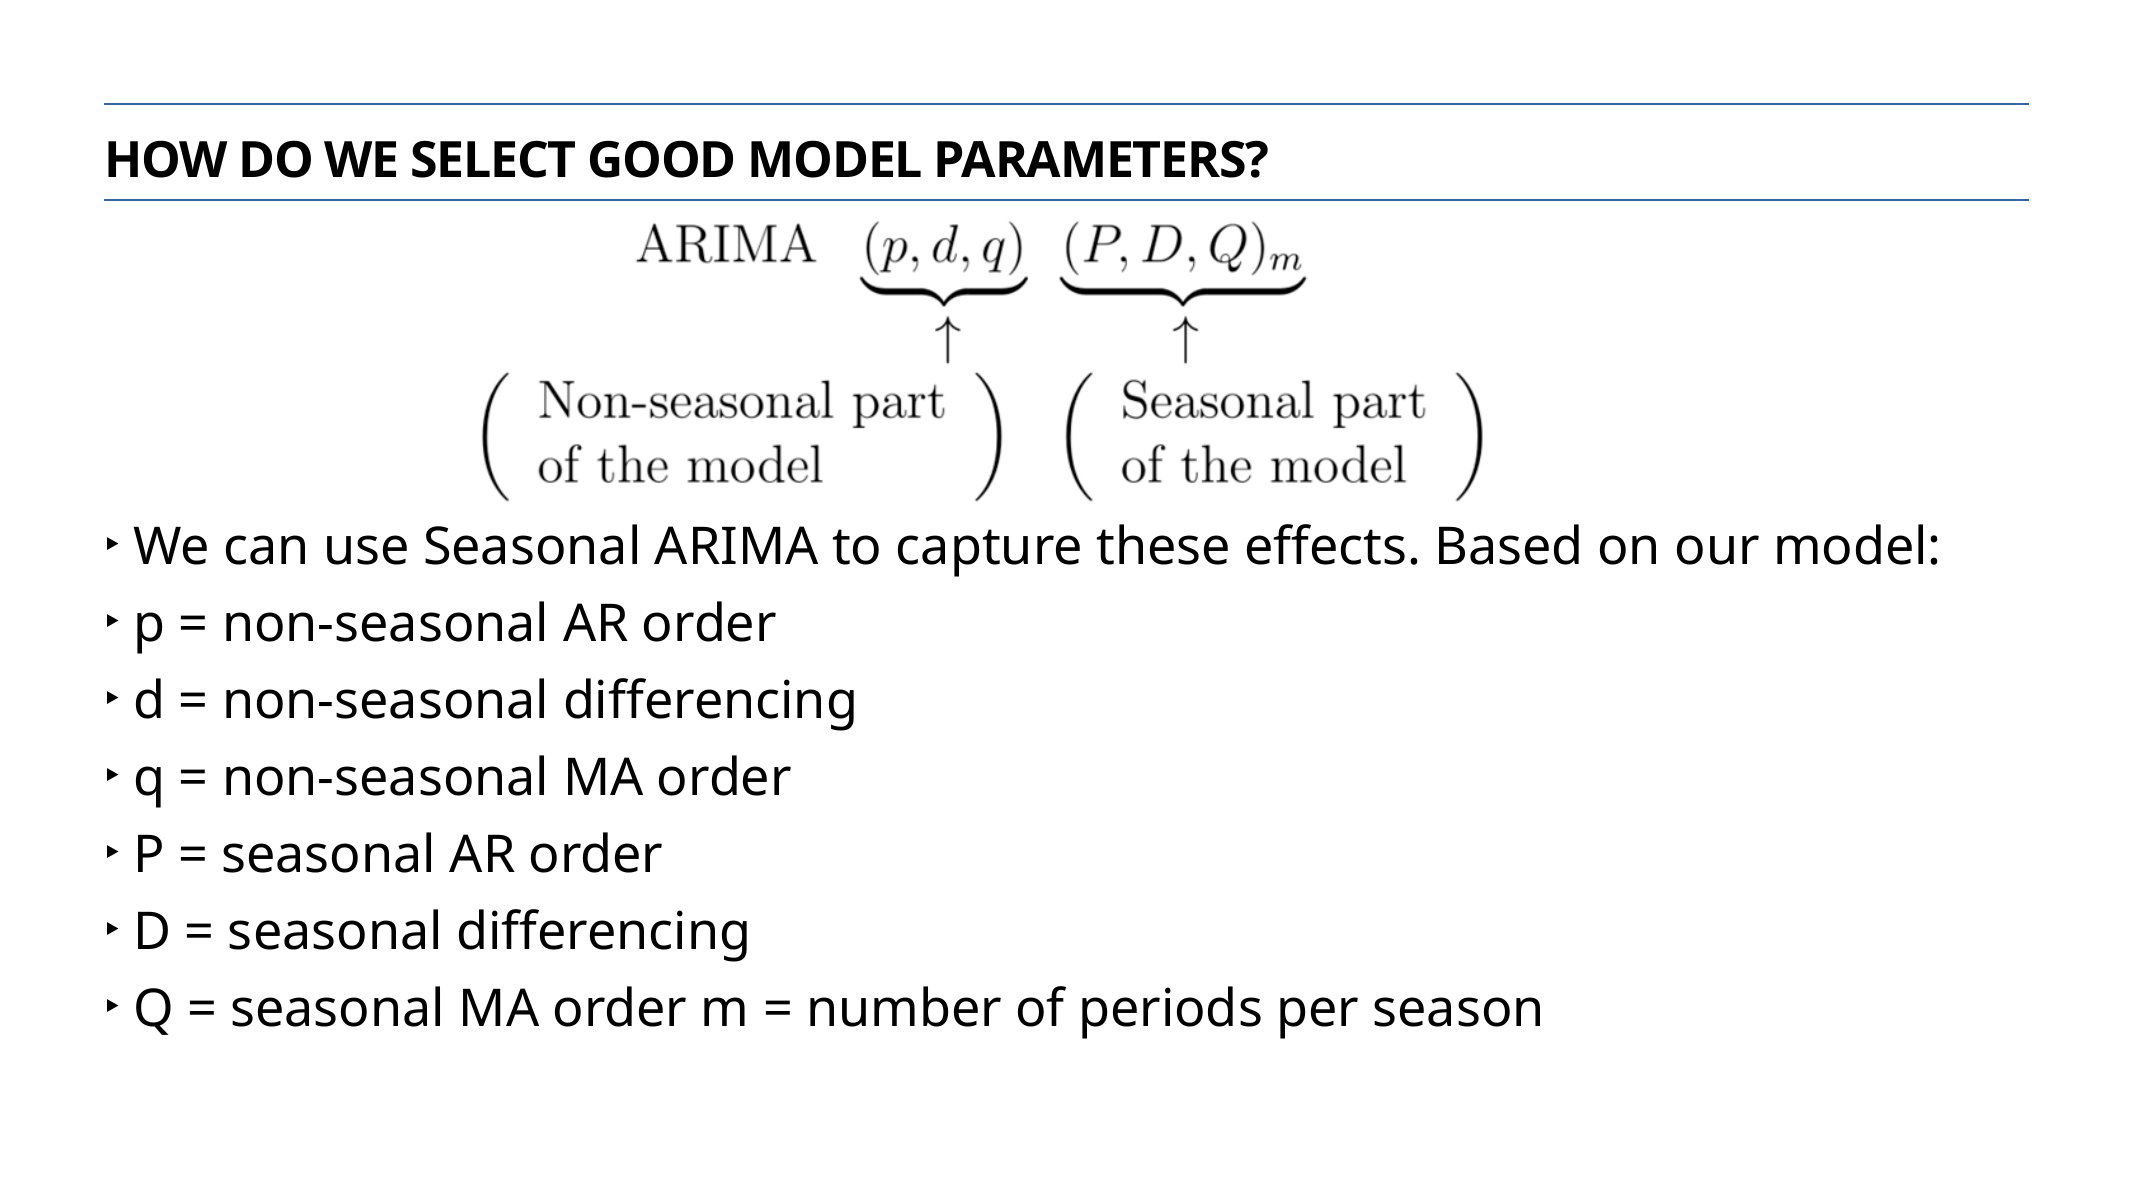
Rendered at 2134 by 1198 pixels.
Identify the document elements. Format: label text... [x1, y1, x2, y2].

text_box We can use Seasonal ARIMA to capture these effects. Based on our model: p = non-seasonal AR order d = non-seasonal differencing q = non-seasonal MA order P = seasonal AR order D = seasonal differencing Q = seasonal MA order m = number of periods per season [104, 204, 2030, 1160]
text_box How do we select good model parameters? [104, 120, 1673, 200]
picture [462, 204, 1508, 521]
